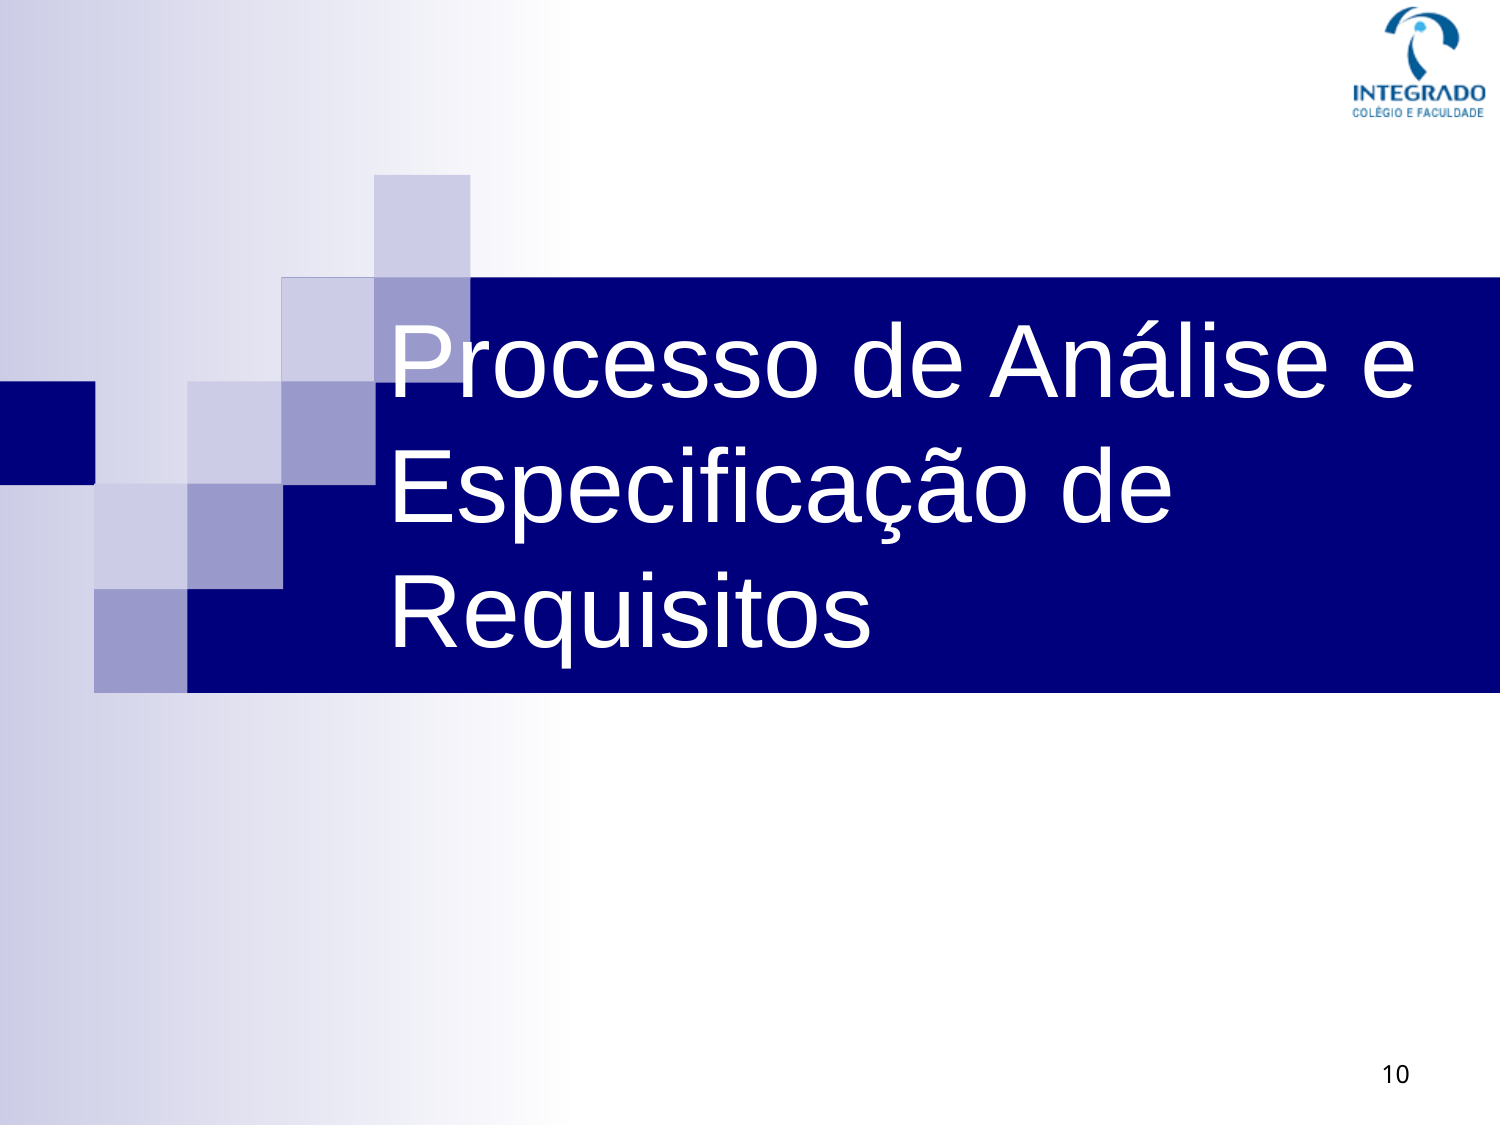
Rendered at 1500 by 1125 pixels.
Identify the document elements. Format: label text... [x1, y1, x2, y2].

slide_number 10 [1074, 1024, 1426, 1101]
title Processo de Análise e Especificação de Requisitos [372, 299, 1475, 663]
picture [1343, 0, 1500, 127]
